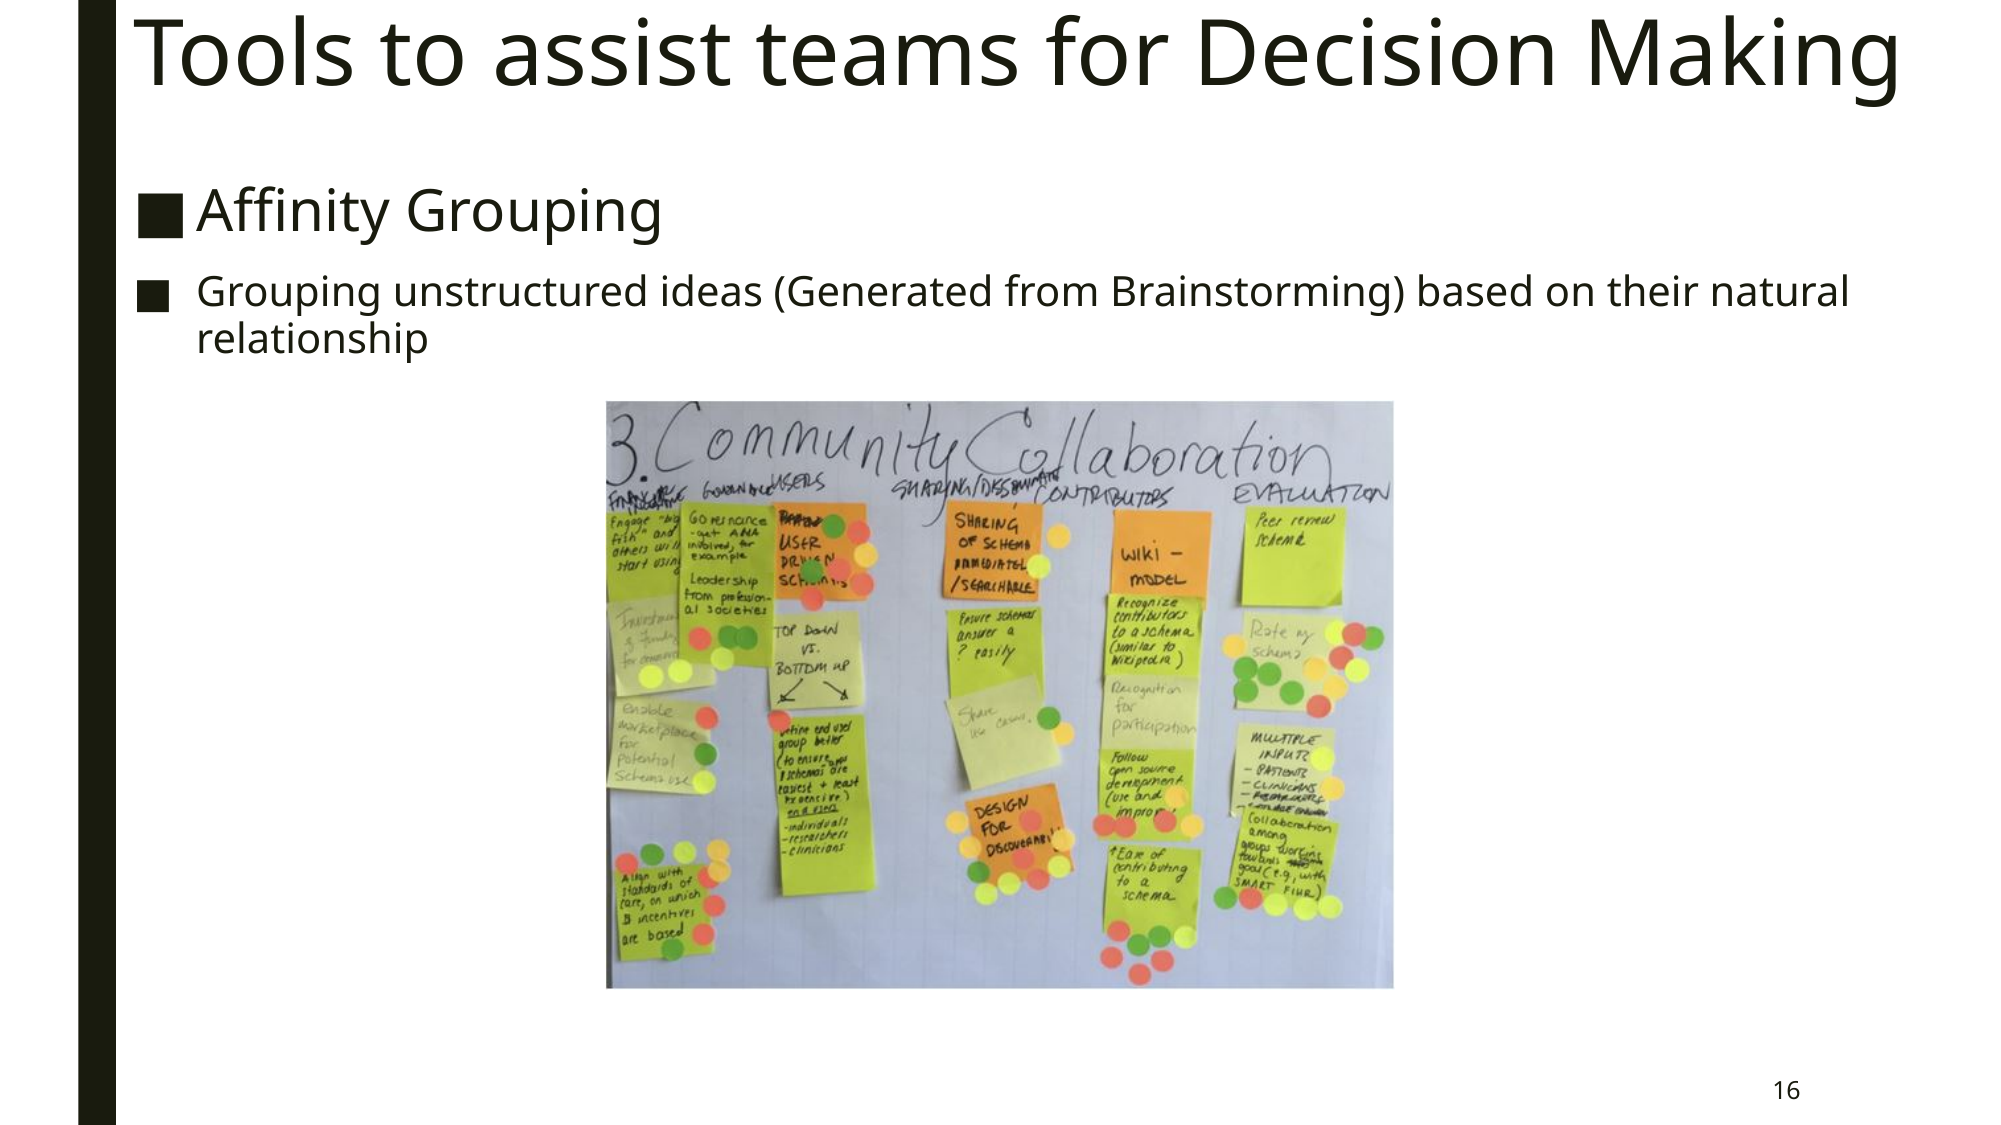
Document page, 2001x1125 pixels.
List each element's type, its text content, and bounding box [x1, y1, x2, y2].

slide_number 16 [1553, 1058, 1816, 1125]
title Tools to assist teams for Decision Making [118, 0, 1978, 153]
picture [604, 400, 1395, 990]
list Affinity Grouping Grouping unstructured ideas (Generated from Brainstorming) based on their natural relationship [118, 171, 1978, 1059]
